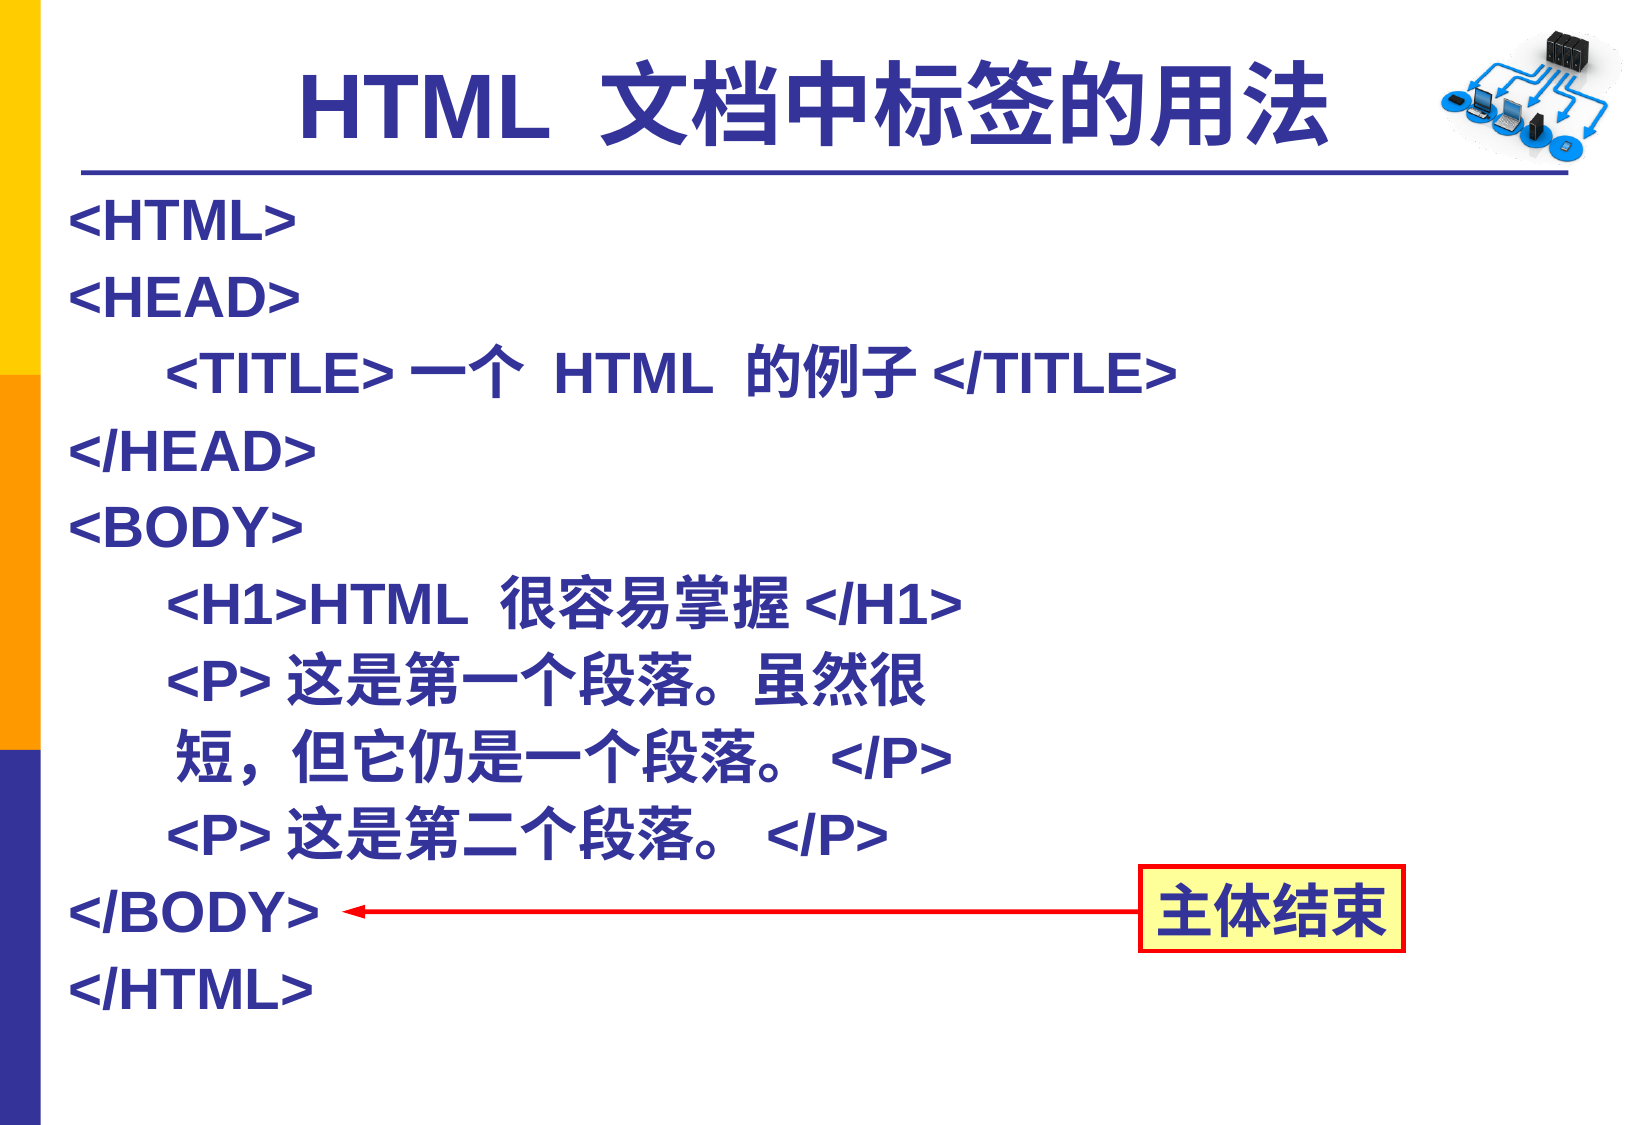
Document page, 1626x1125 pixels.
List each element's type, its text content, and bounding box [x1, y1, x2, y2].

title HTML 文档中标签的用法 [83, 30, 1568, 165]
text_box [341, 905, 1141, 918]
picture [1568, 30, 1624, 165]
text_box <HTML> <HEAD> <TITLE>一个 HTML 的例子</TITLE> </HEAD> <BODY> <H1>HTML 很容易掌握</H1> <P>这是第一个段落。虽然很 短，但它仍是一个段落。</P> <P>这是第二个段落。</P> </BODY> </HTML> [53, 167, 1555, 1029]
text_box 主体结束 [1140, 866, 1404, 952]
